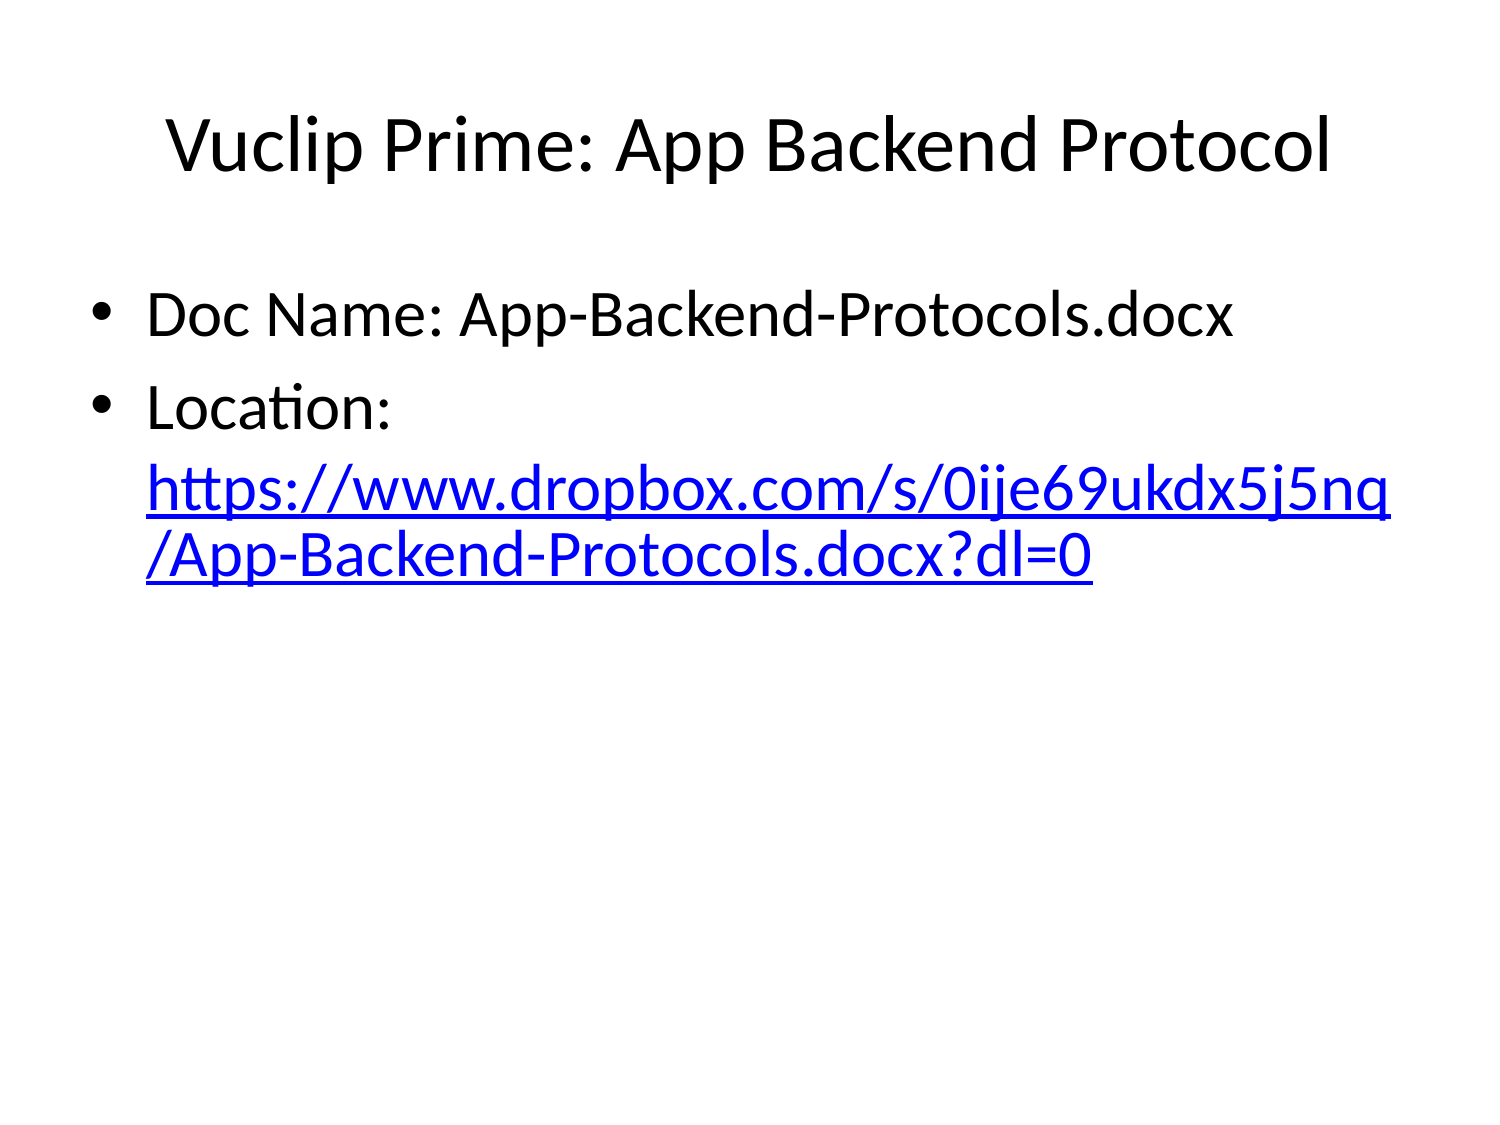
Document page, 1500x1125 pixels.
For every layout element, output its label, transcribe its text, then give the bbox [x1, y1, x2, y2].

title Vuclip Prime: App Backend Protocol [75, 45, 1425, 233]
list Doc Name: App-Backend-Protocols.docx Location: https://www.dropbox.com/s/0ije69ukdx5j5nq/App-Backend-Protocols.docx?dl=0 [75, 262, 1425, 1005]
